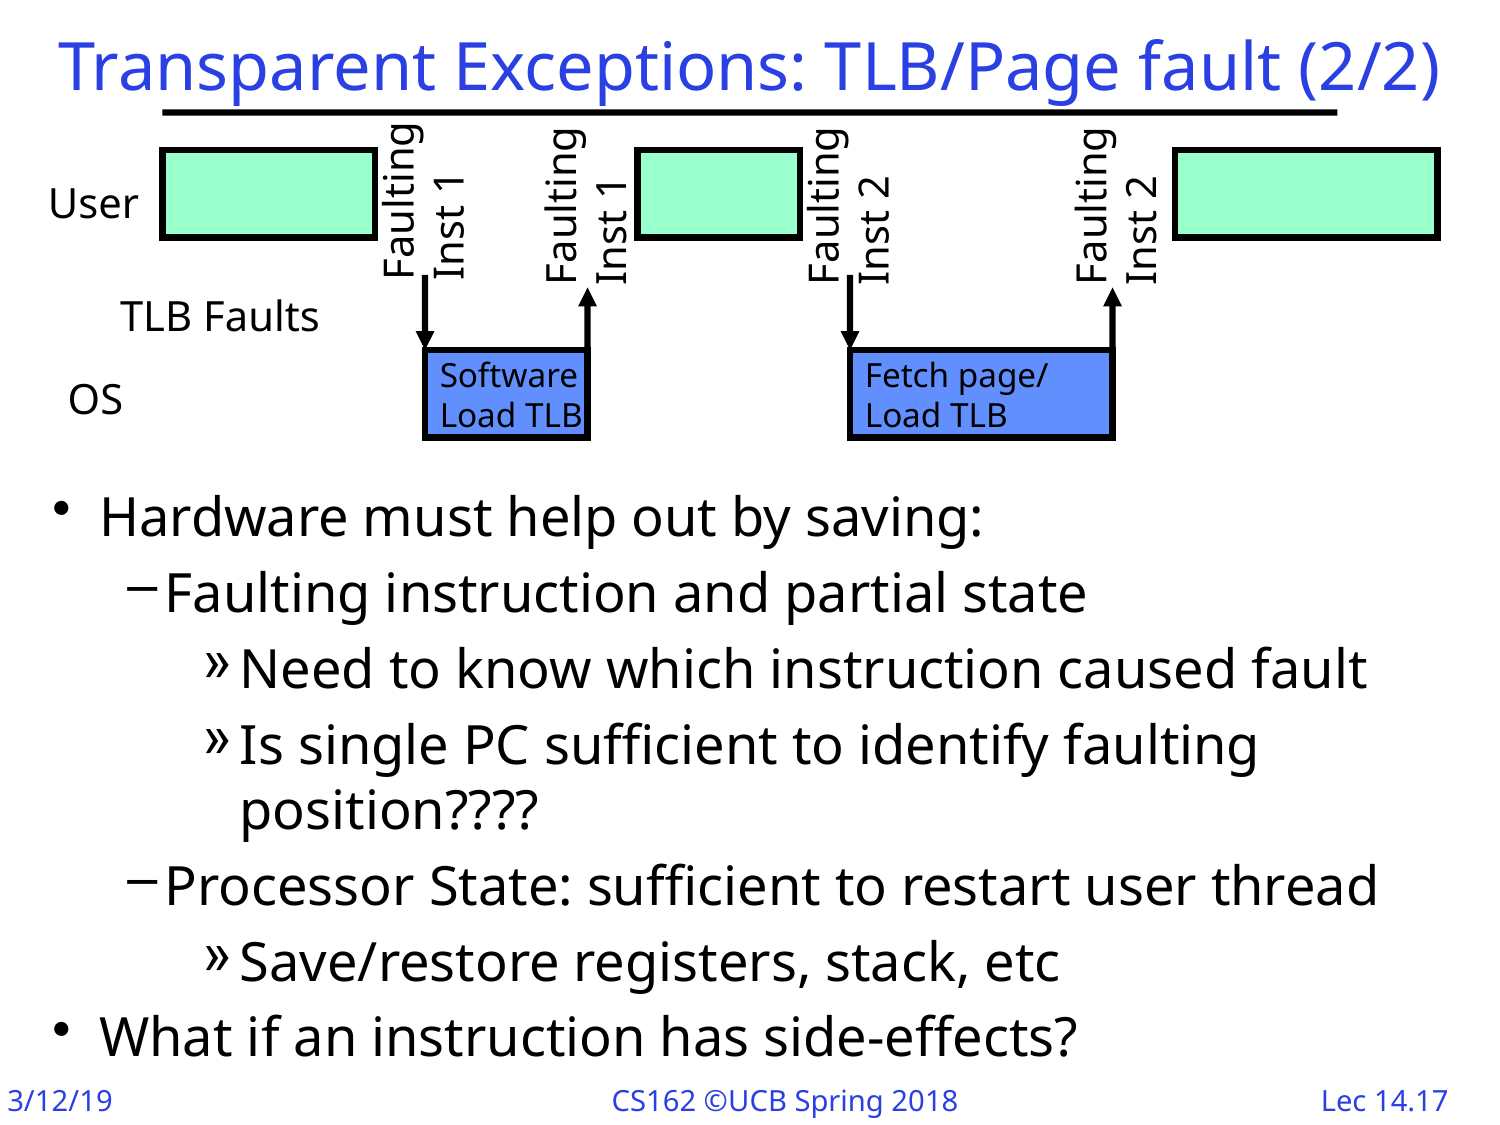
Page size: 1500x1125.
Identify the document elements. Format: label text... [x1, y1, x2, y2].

title Transparent Exceptions: TLB/Page fault (2/2) [0, 24, 1500, 113]
list Hardware must help out by saving: Faulting instruction and partial state Need to know which instruction caused fault Is single PC sufficient to identify faulting position???? Processor State: sufficient to restart user thread Save/restore registers, stack, etc What if an instruction has side-effects? [37, 474, 1500, 1113]
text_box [37, 120, 1438, 438]
